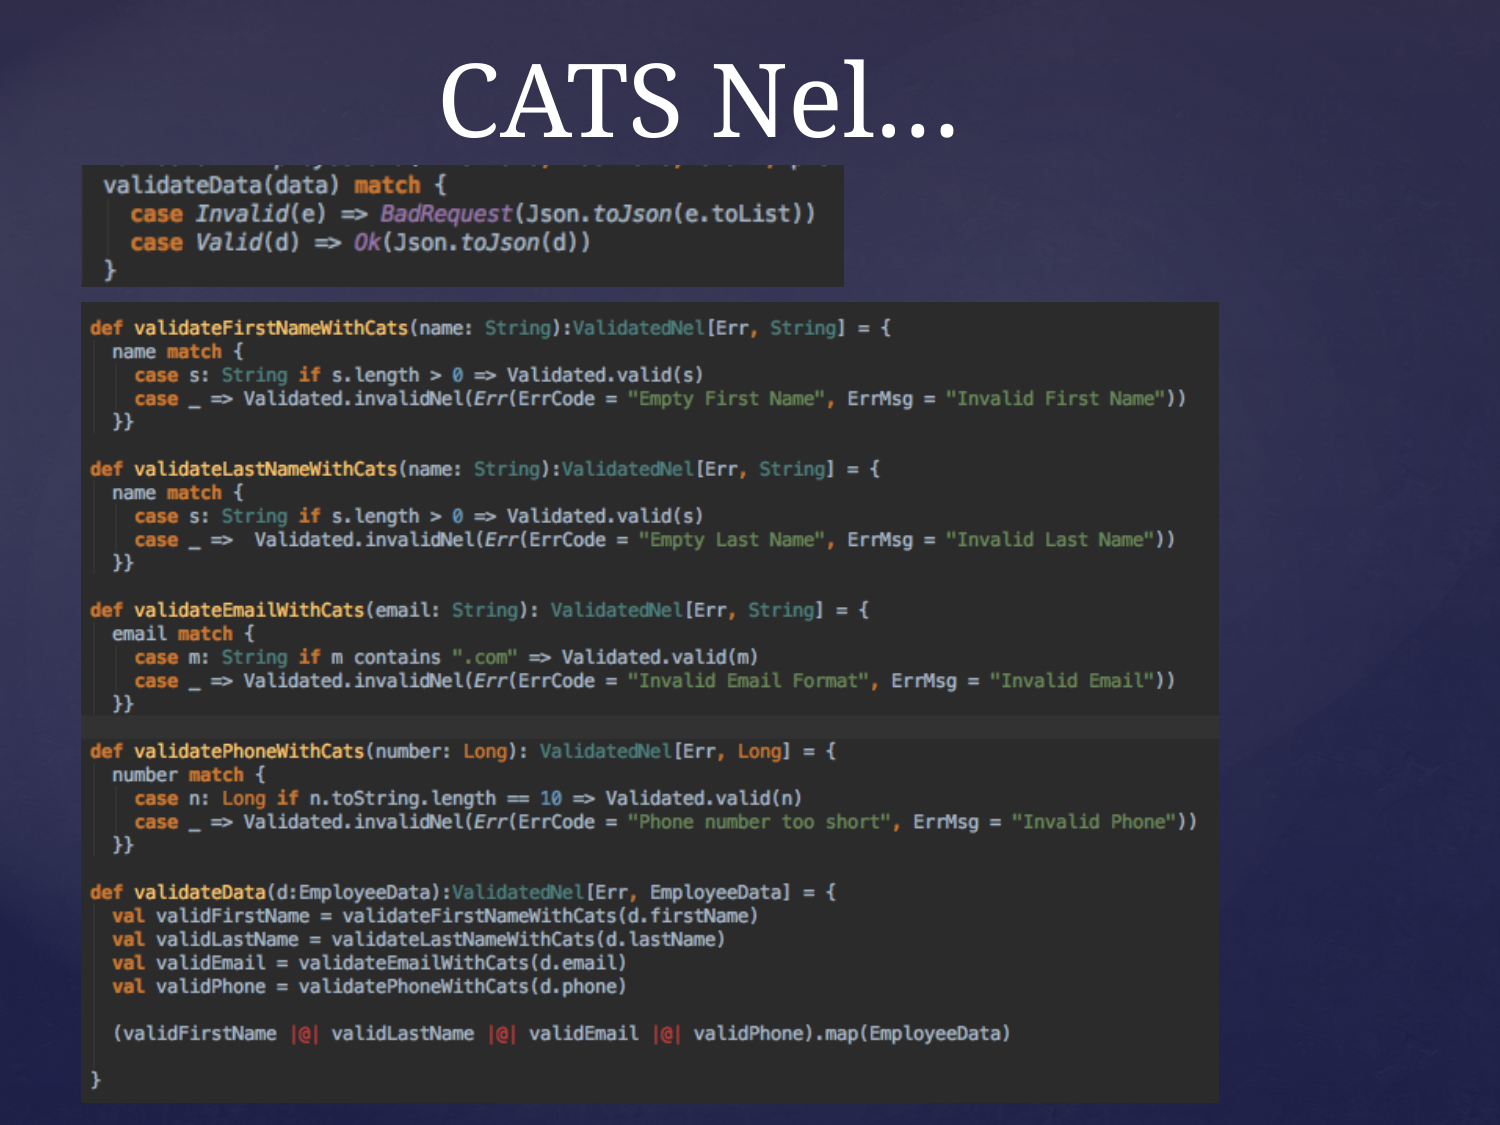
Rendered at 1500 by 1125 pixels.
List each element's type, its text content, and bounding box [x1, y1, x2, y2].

picture [80, 165, 844, 287]
picture [80, 302, 1219, 1104]
title CATS Nel… [81, 15, 1319, 166]
